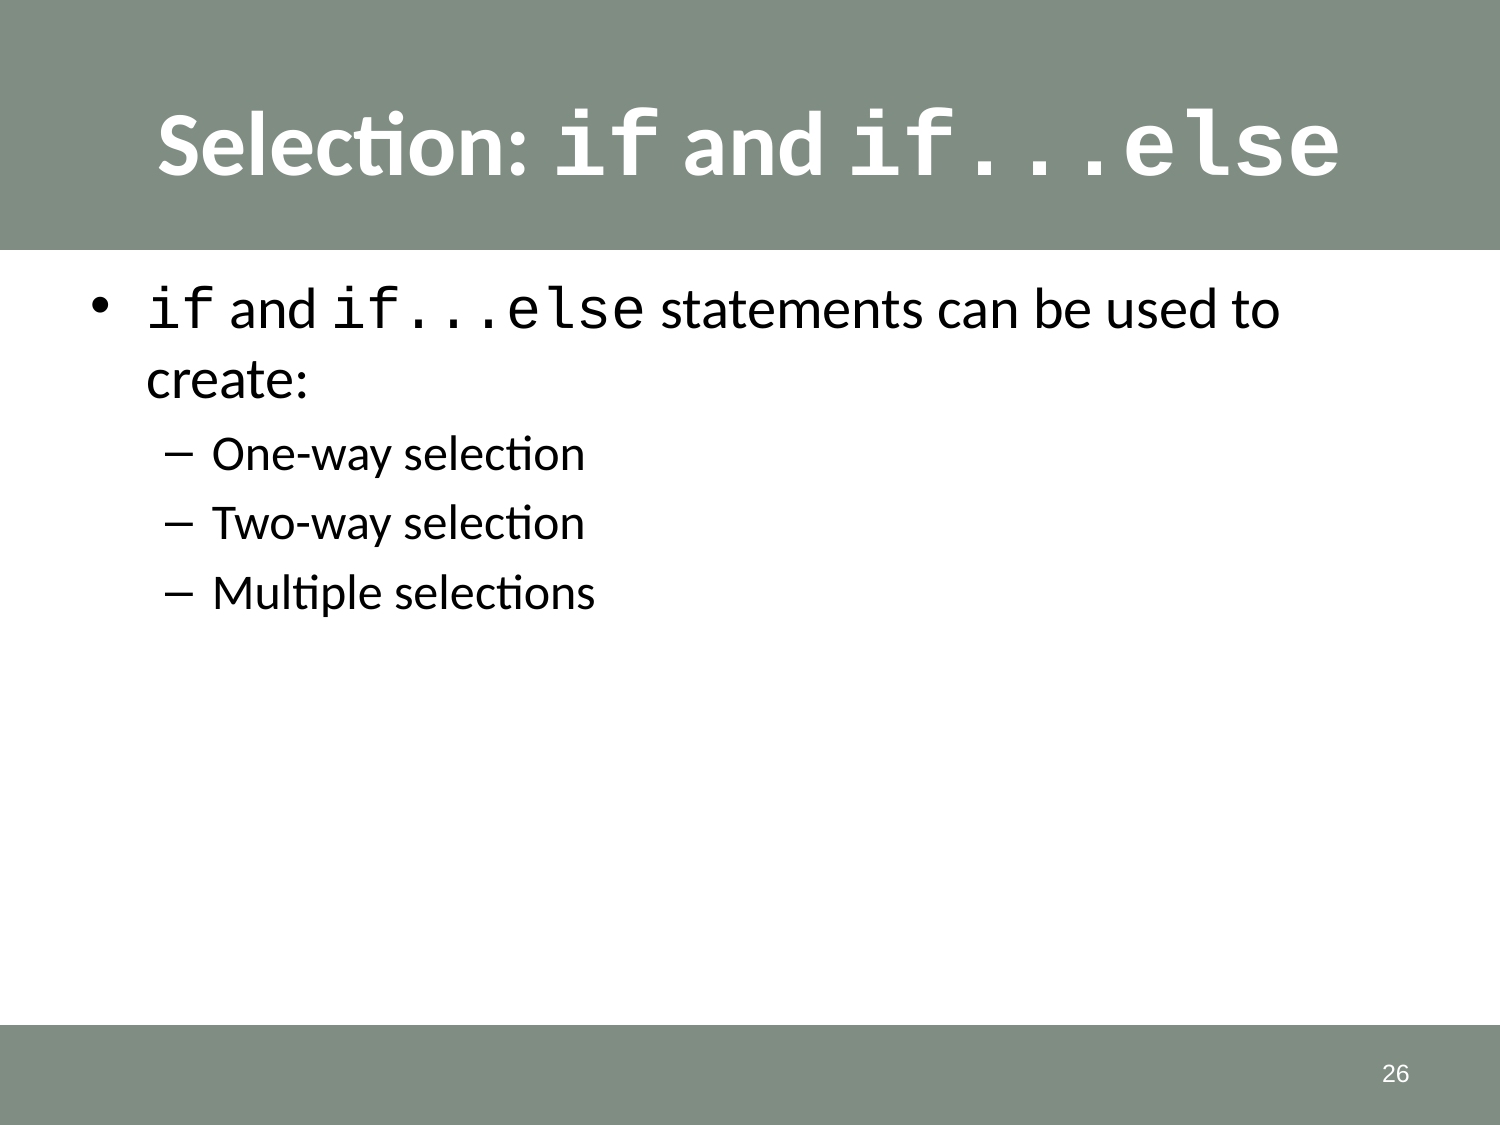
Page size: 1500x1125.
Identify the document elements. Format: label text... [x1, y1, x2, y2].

title Selection: if and if...else [75, 45, 1425, 233]
slide_number 26 [1074, 1042, 1425, 1103]
list if and if...else statements can be used to create: One-way selection Two-way selection Multiple selections [75, 262, 1425, 1005]
